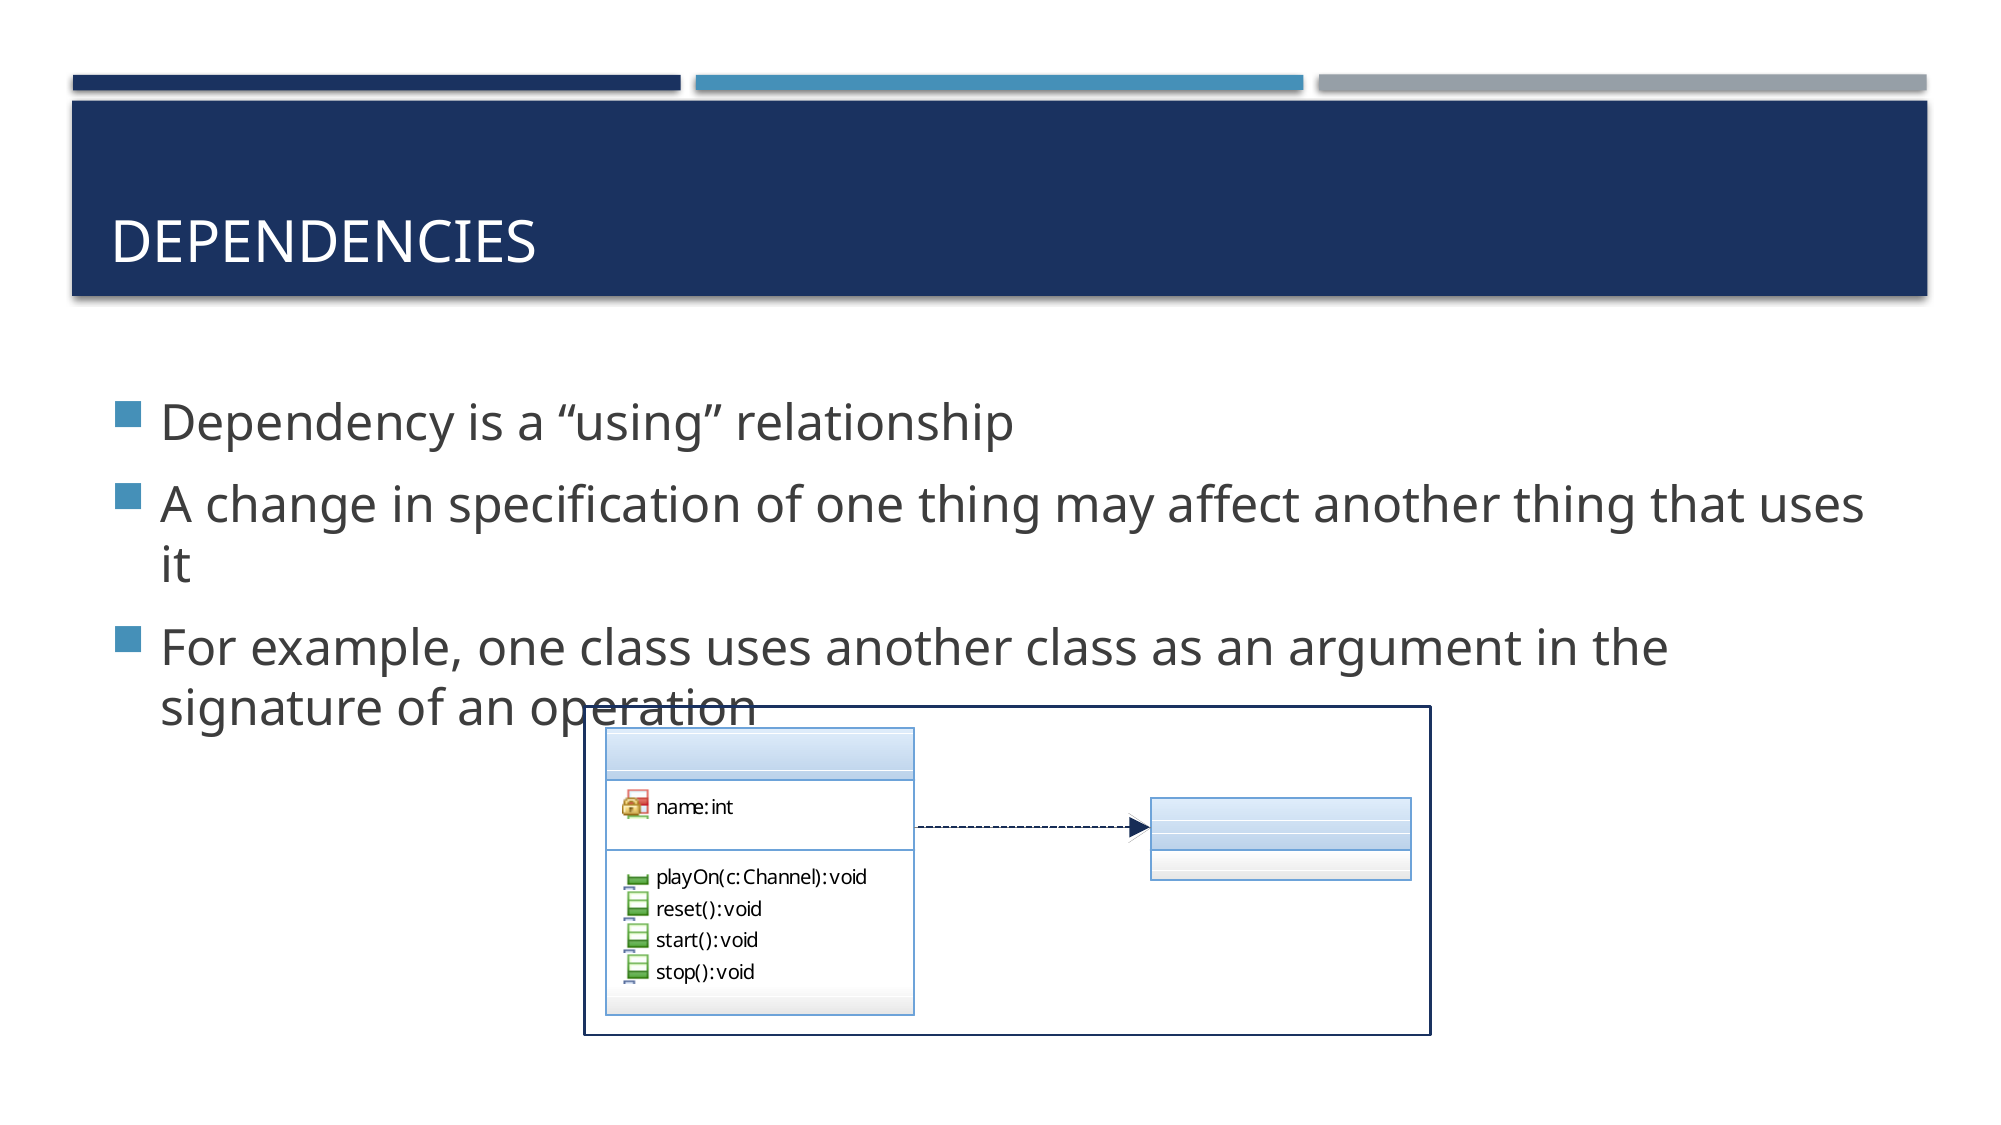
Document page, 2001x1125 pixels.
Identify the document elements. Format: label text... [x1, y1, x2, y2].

title Dependencies [95, 115, 1905, 282]
picture [585, 706, 1430, 1035]
list Dependency is a “using” relationship A change in specification of one thing may affect another thing that uses it For example, one class uses another class as an argument in the signature of an operation [95, 344, 1920, 781]
